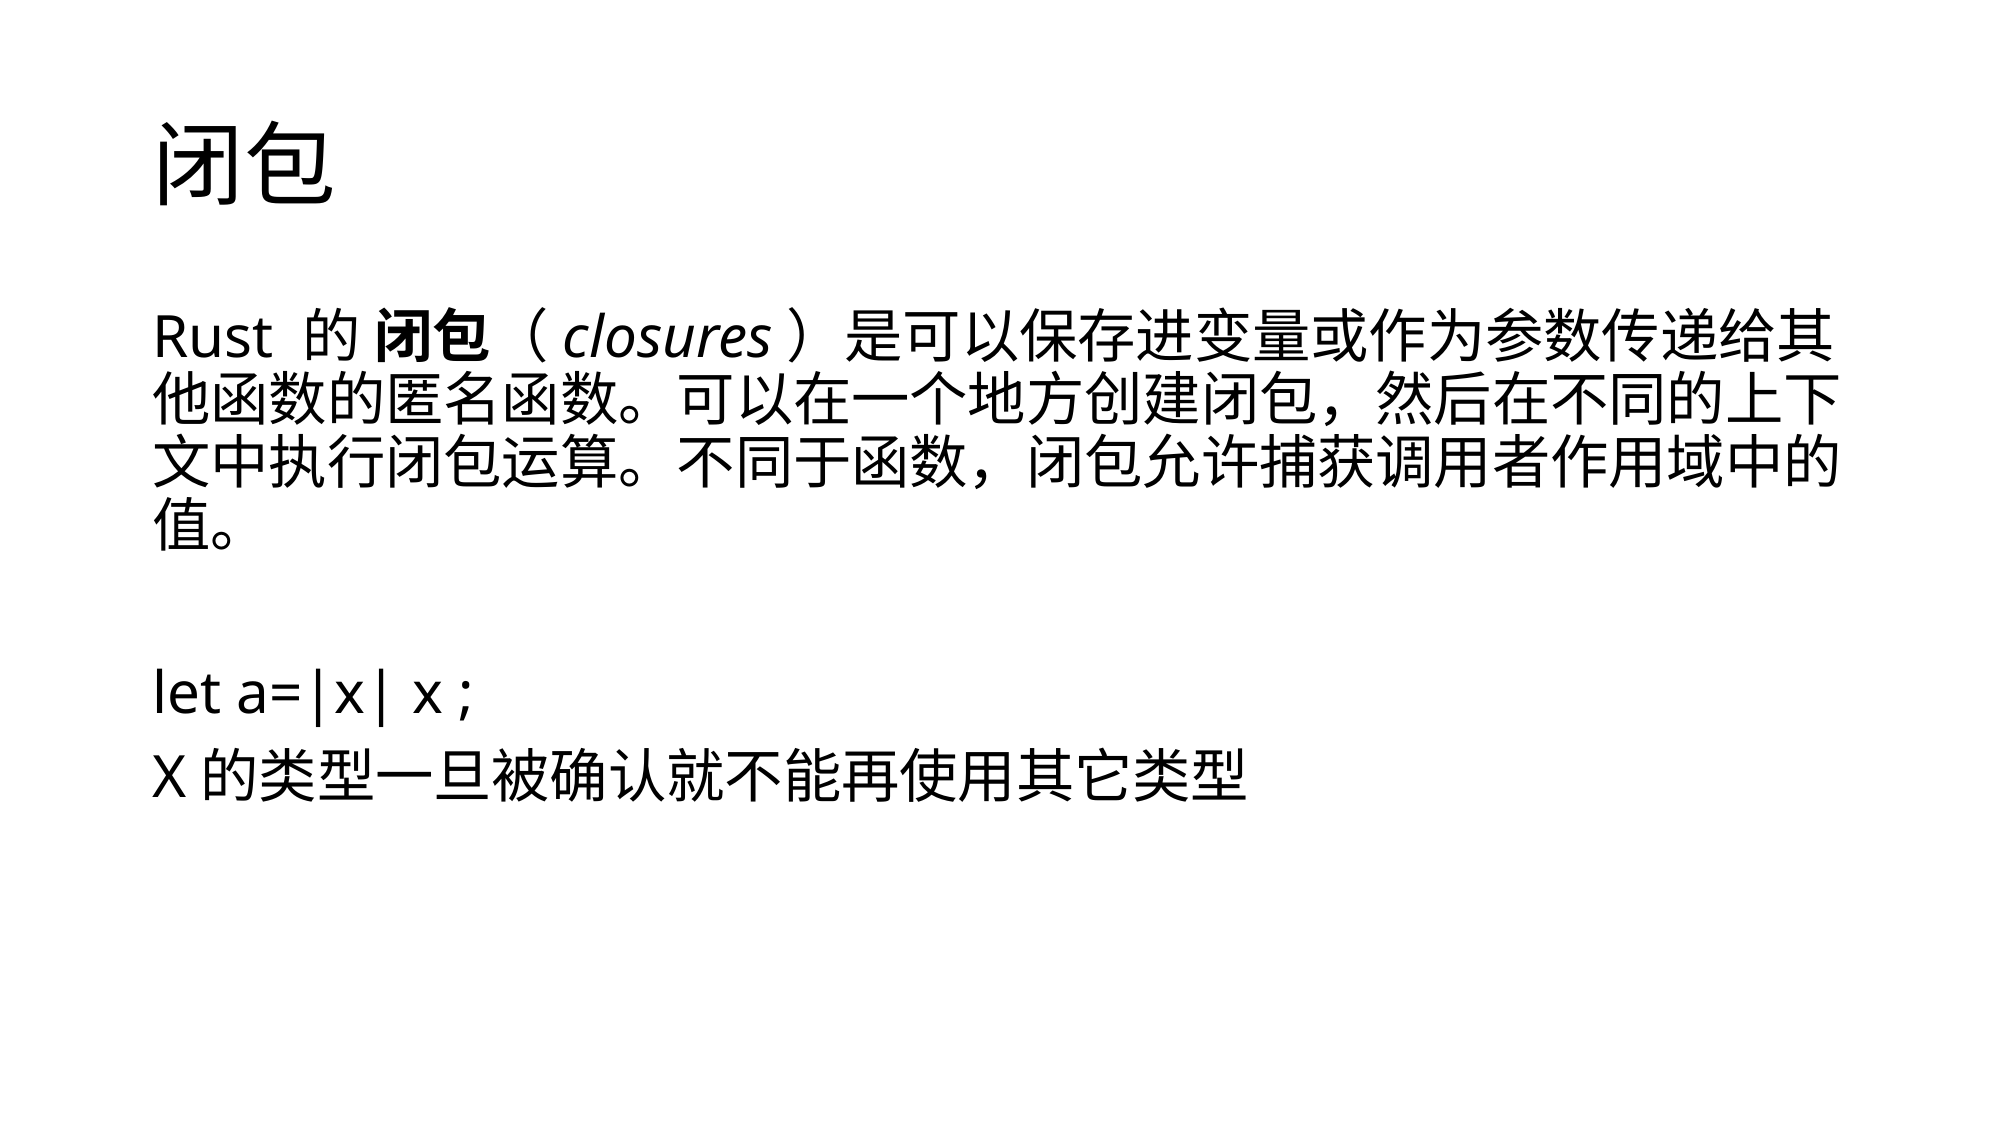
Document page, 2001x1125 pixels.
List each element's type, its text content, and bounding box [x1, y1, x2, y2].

title 闭包 [137, 59, 1863, 278]
list Rust 的 闭包（closures）是可以保存进变量或作为参数传递给其他函数的匿名函数。可以在一个地方创建闭包，然后在不同的上下文中执行闭包运算。不同于函数，闭包允许捕获调用者作用域中的值。 let a=|x| x ; X的类型一旦被确认就不能再使用其它类型 [137, 299, 1863, 1014]
